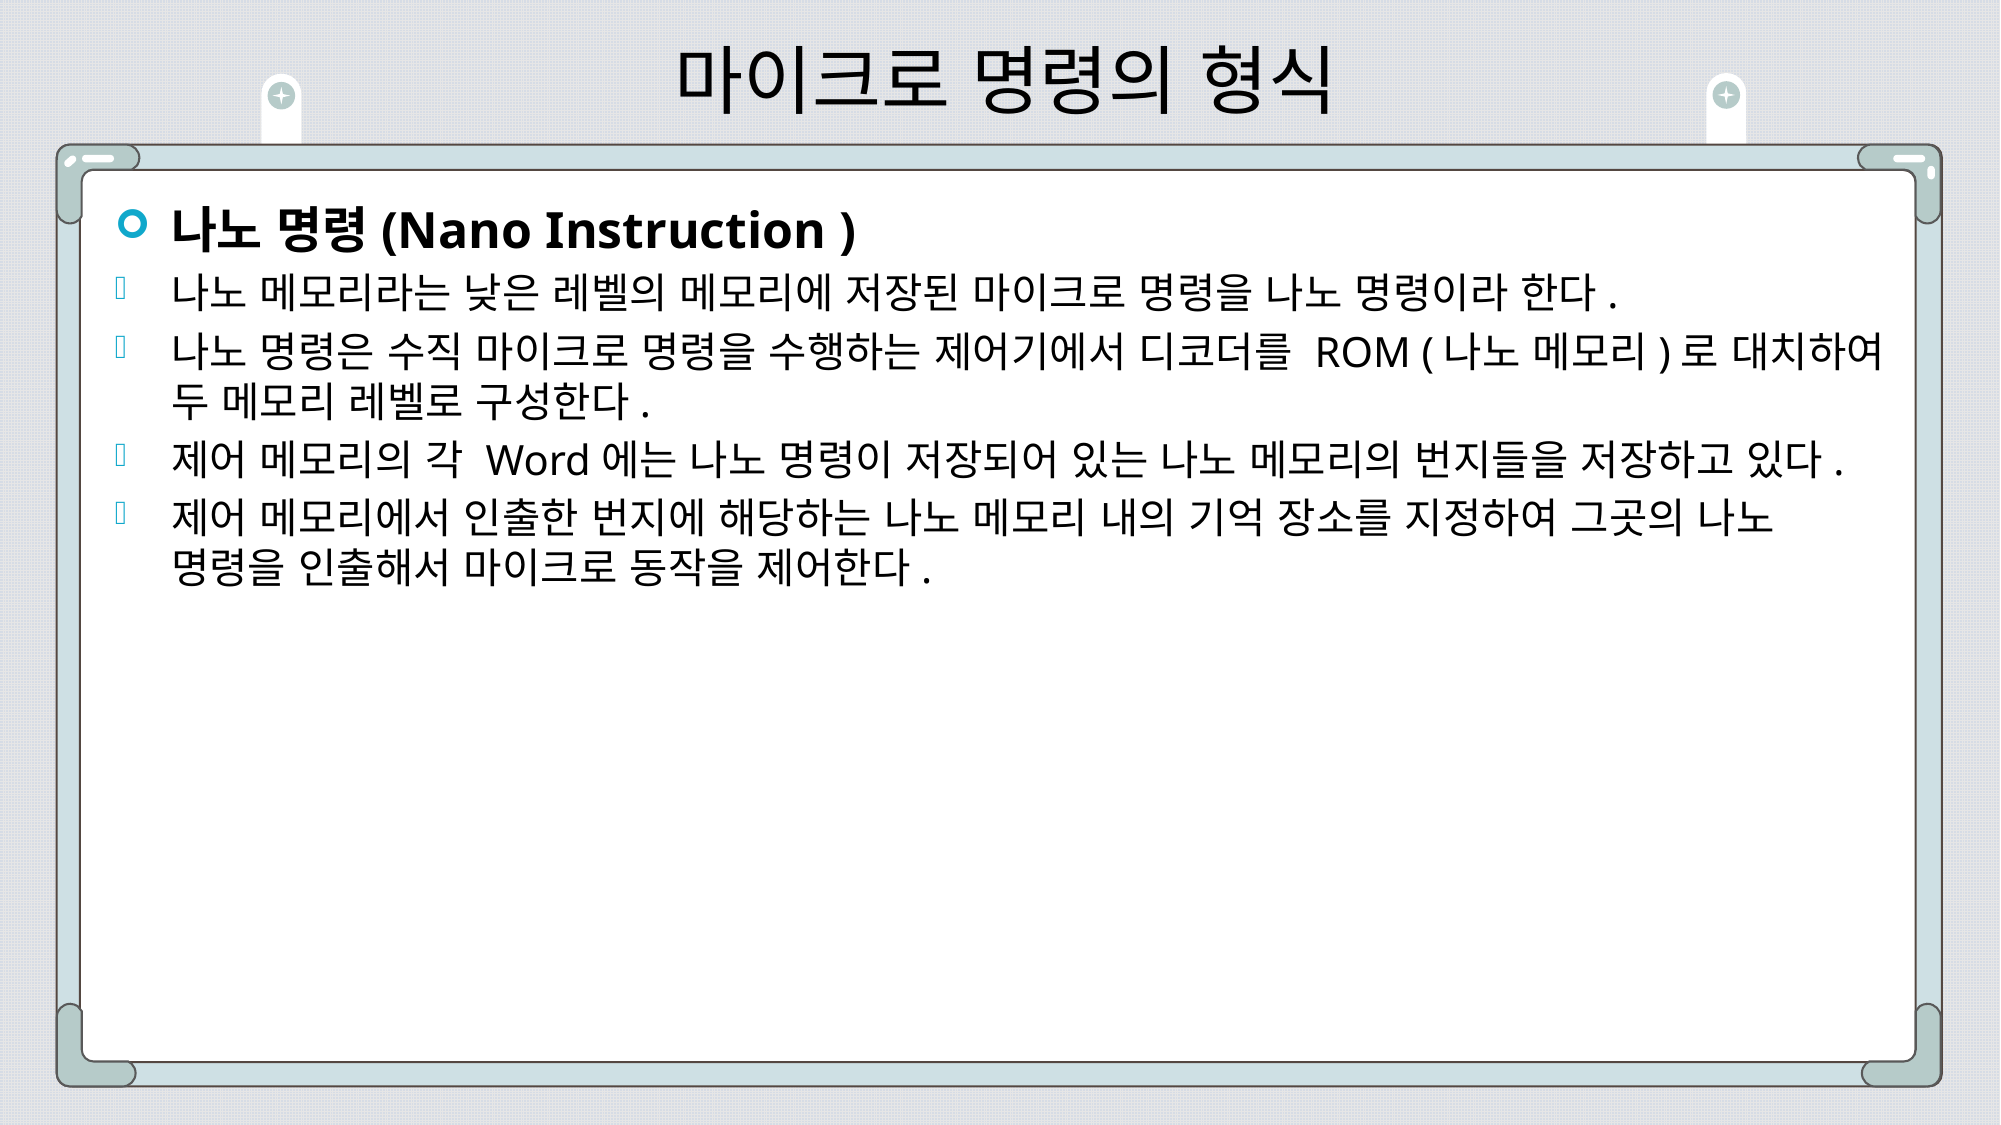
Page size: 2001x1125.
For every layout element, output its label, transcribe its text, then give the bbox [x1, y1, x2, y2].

title 마이크로 명령의 형식 [306, 22, 1705, 146]
list 나노 명령(Nano Instruction ) 나노 메모리라는 낮은 레벨의 메모리에 저장된 마이크로 명령을 나노 명령이라 한다. 나노 명령은 수직 마이크로 명령을 수행하는 제어기에서 디코더를 ROM (나노 메모리)로 대치하여 두 메모리 레벨로 구성한다. 제어 메모리의 각 Word에는 나노 명령이 저장되어 있는 나노 메모리의 번지들을 저장하고 있다. 제어 메모리에서 인출한 번지에 해당하는 나노 메모리 내의 기억 장소를 지정하여 그곳의 나노 명령을 인출해서 마이크로 동작을 제어한다. [99, 191, 1900, 1027]
